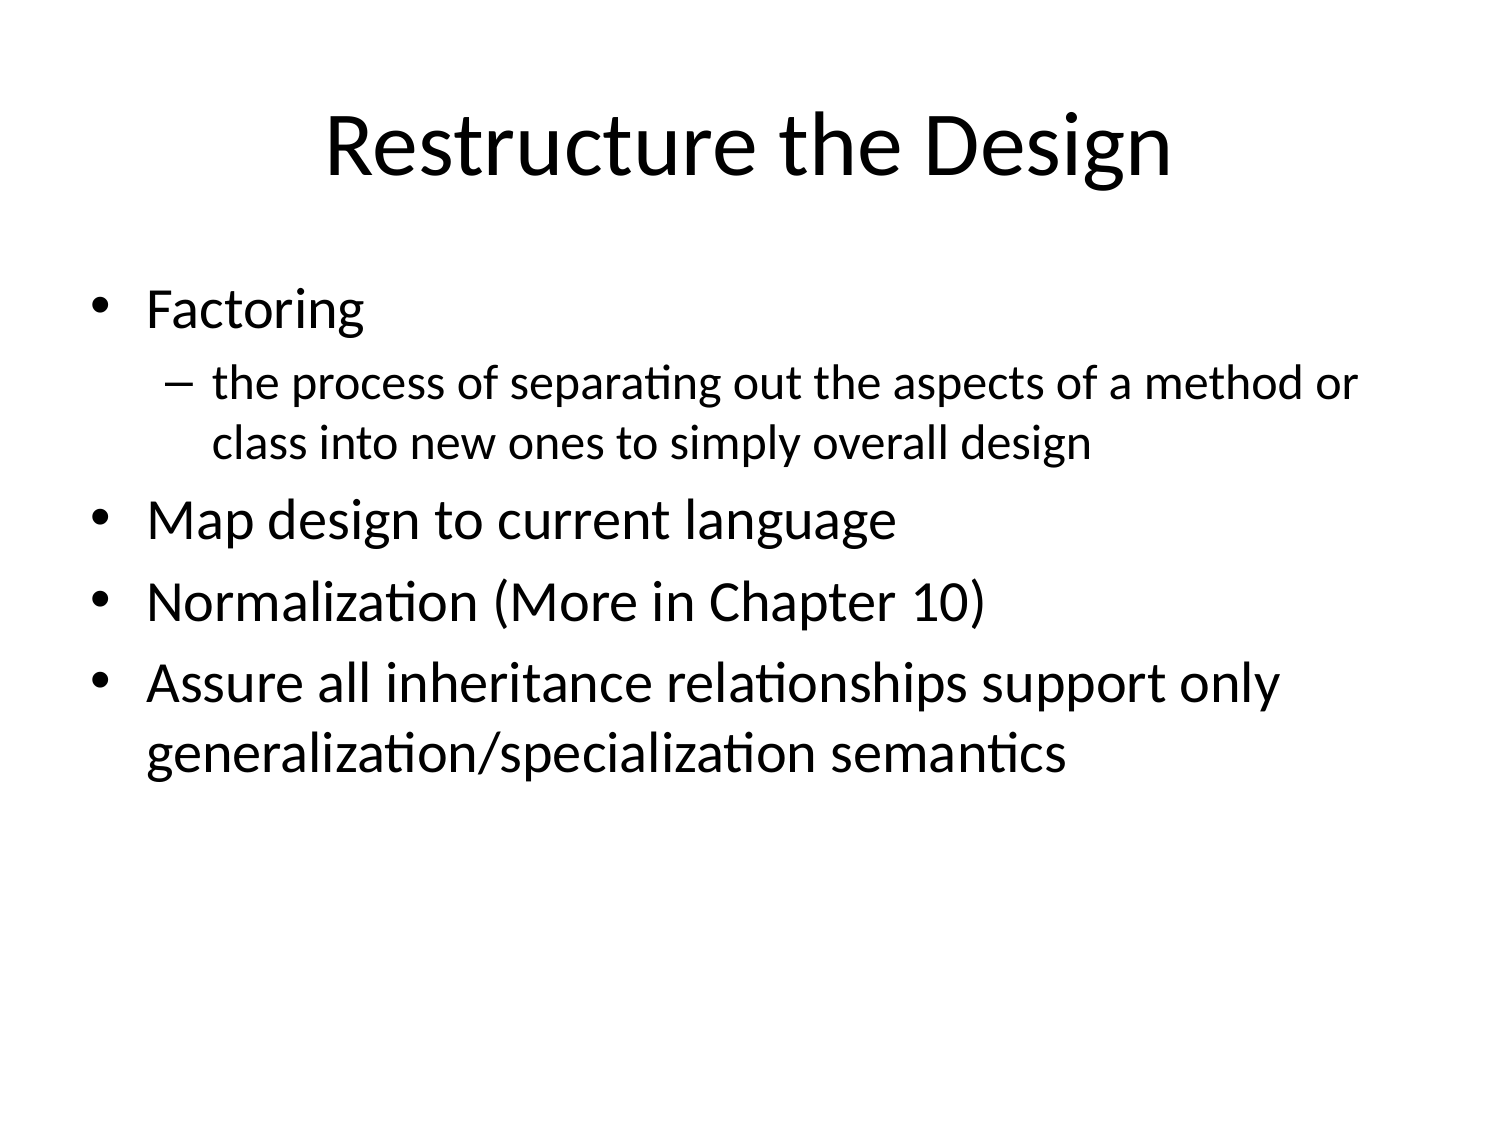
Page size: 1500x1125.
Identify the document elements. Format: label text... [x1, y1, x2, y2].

list Factoring the process of separating out the aspects of a method or class into new ones to simply overall design Map design to current language Normalization (More in Chapter 10) Assure all inheritance relationships support only generalization/specialization semantics [75, 262, 1425, 1005]
title Restructure the Design [75, 45, 1425, 233]
